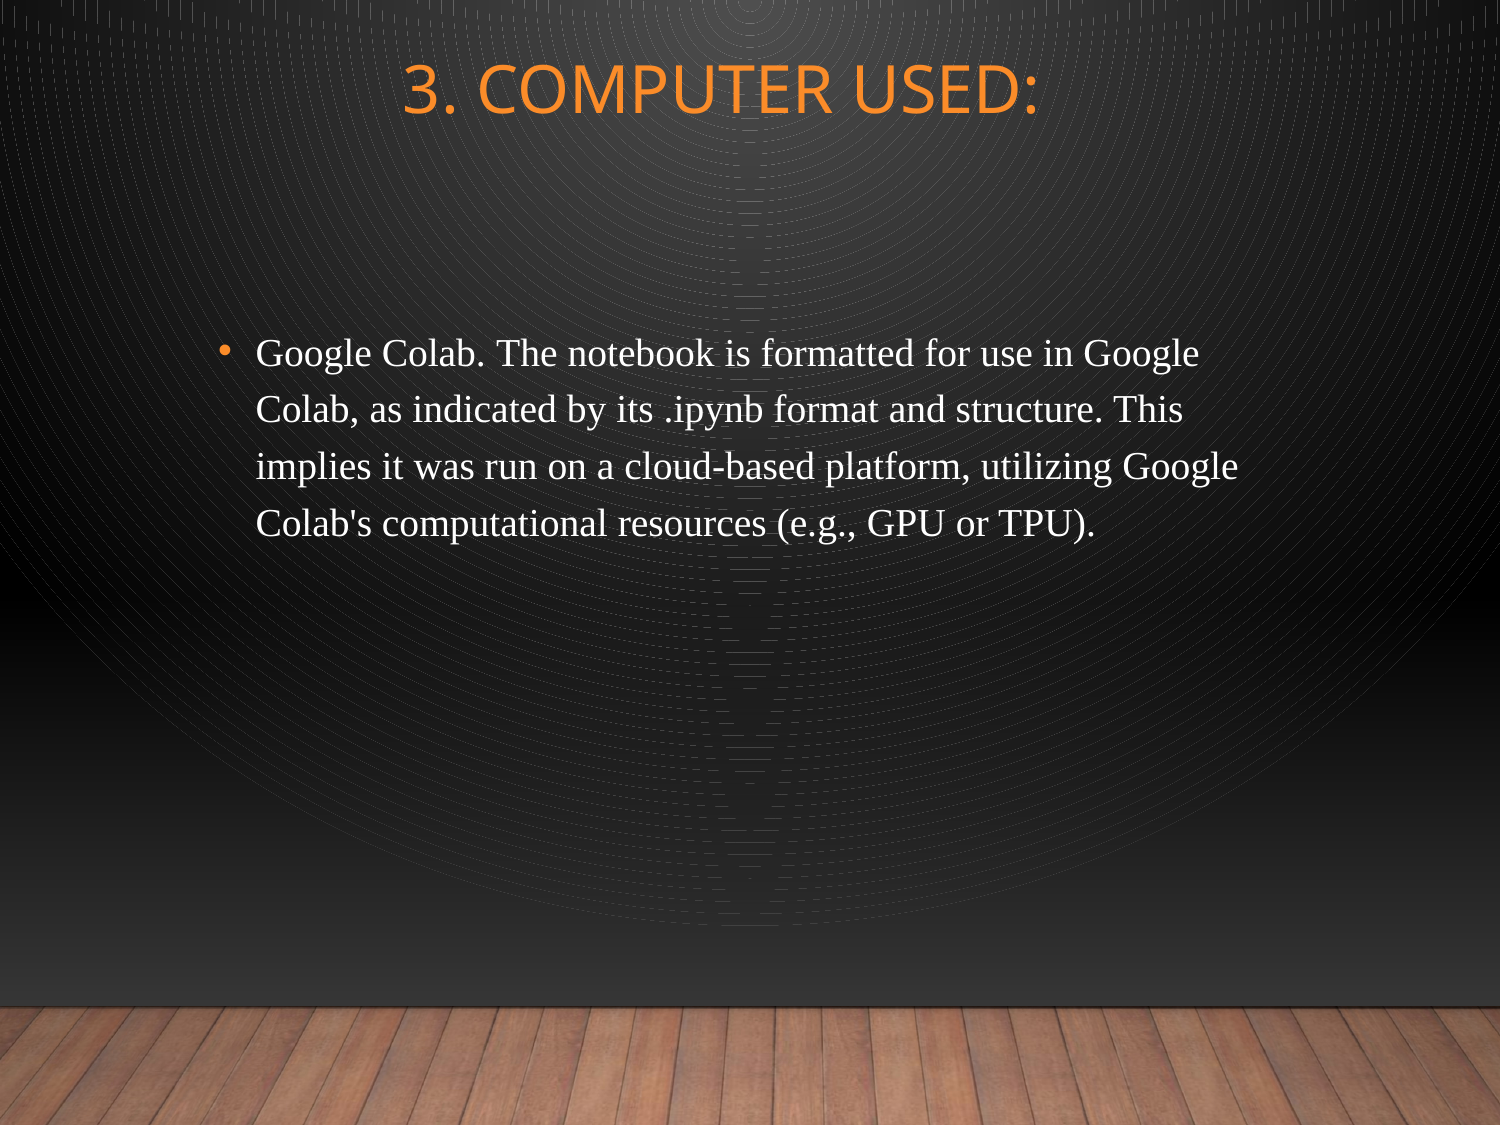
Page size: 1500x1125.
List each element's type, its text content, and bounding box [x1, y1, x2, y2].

list Google Colab. The notebook is formatted for use in Google Colab, as indicated by its .ipynb format and structure. This implies it was run on a cloud-based platform, utilizing Google Colab's computational resources (e.g., GPU or TPU). [203, 309, 1263, 897]
title 3. Computer used: [32, 13, 1429, 171]
picture [0, 1006, 1500, 1125]
